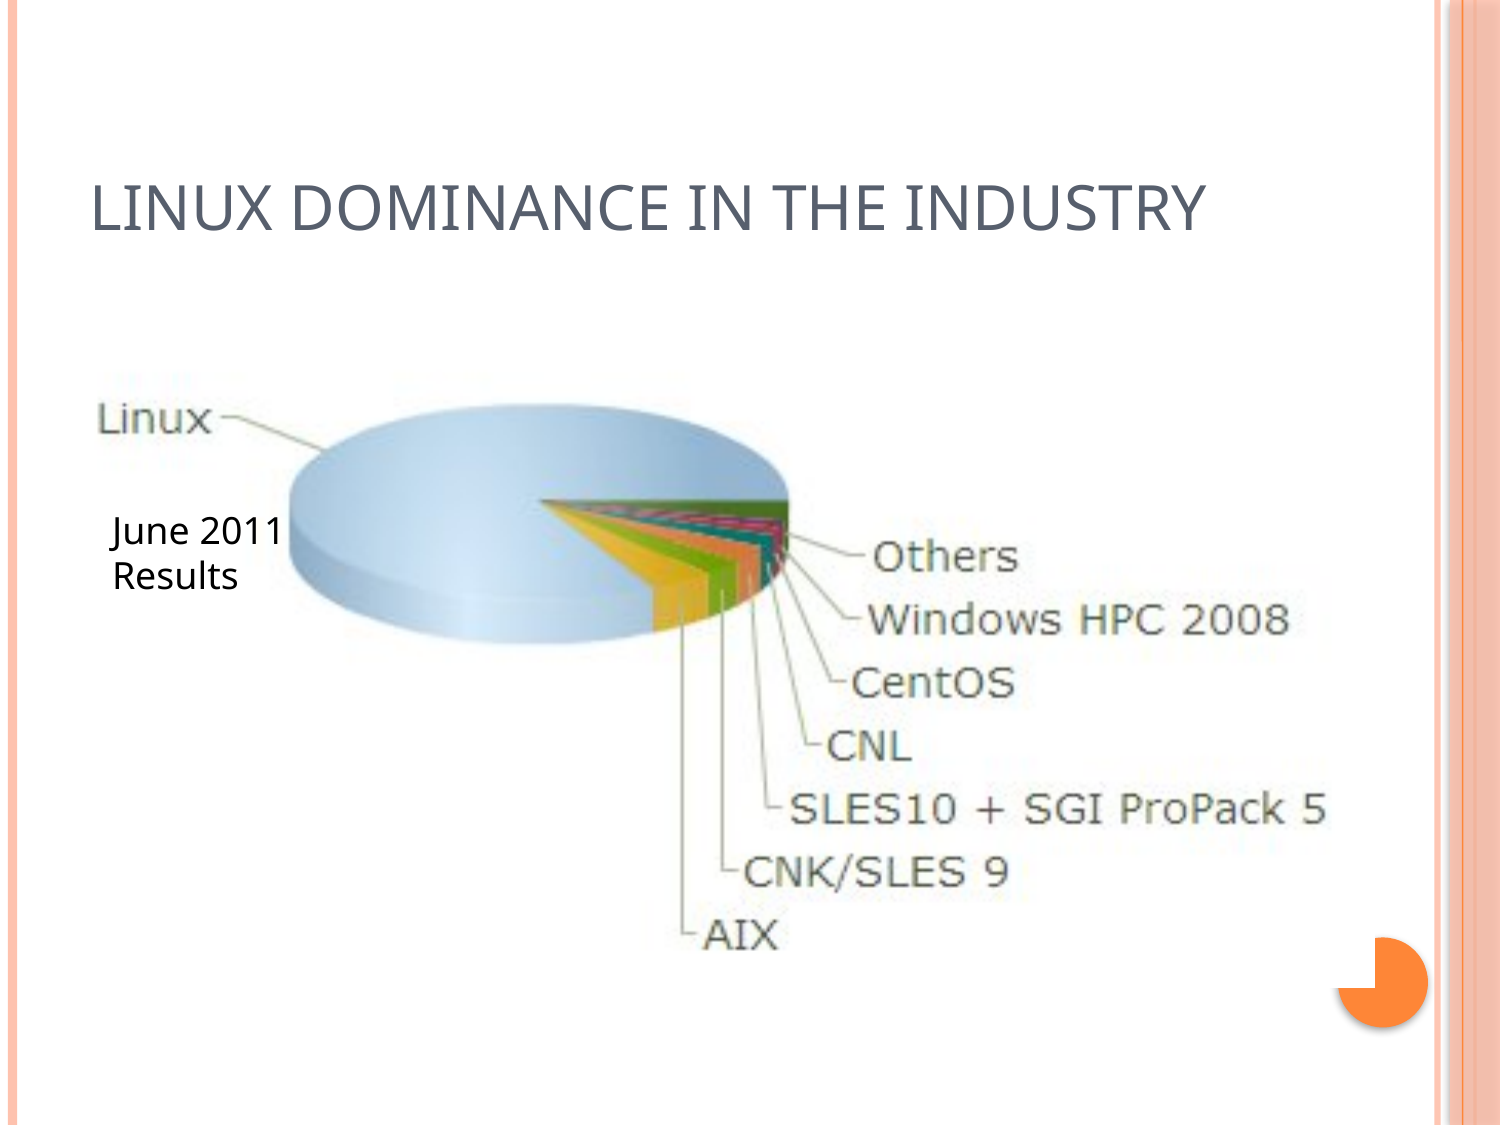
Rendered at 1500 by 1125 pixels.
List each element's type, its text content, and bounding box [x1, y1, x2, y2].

title Linux Dominance in the Industry [75, 75, 1425, 250]
picture [49, 316, 1376, 988]
